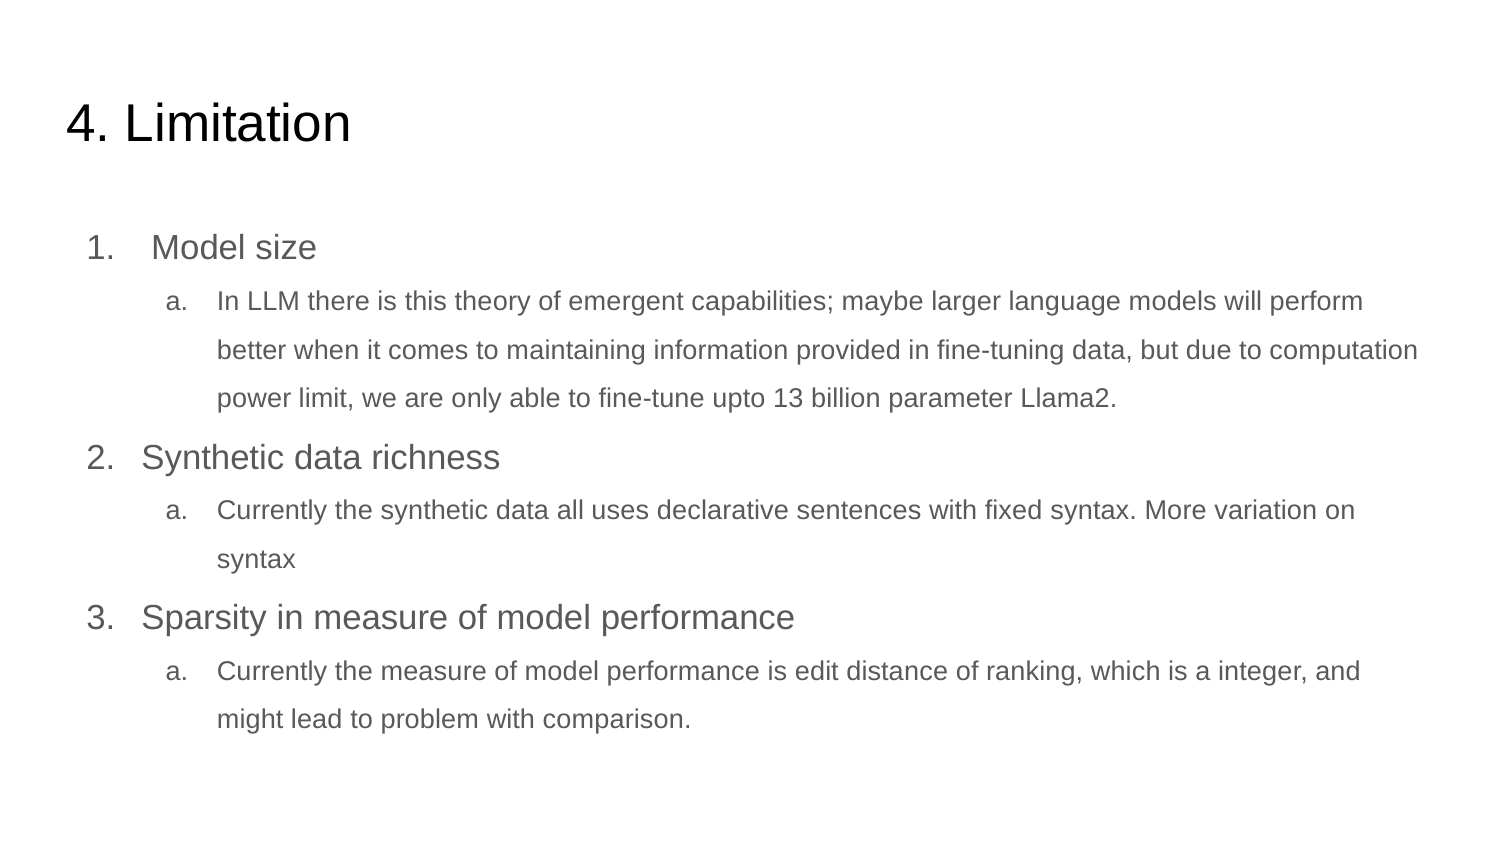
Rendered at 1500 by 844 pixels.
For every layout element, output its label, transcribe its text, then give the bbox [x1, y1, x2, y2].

title 4. Limitation [51, 72, 1449, 167]
list Model size In LLM there is this theory of emergent capabilities; maybe larger language models will perform better when it comes to maintaining information provided in fine-tuning data, but due to computation power limit, we are only able to fine-tune upto 13 billion parameter Llama2. Synthetic data richness Currently the synthetic data all uses declarative sentences with fixed syntax. More variation on syntax Sparsity in measure of model performance Currently the measure of model performance is edit distance of ranking, which is a integer, and might lead to problem with comparison. [51, 189, 1449, 750]
